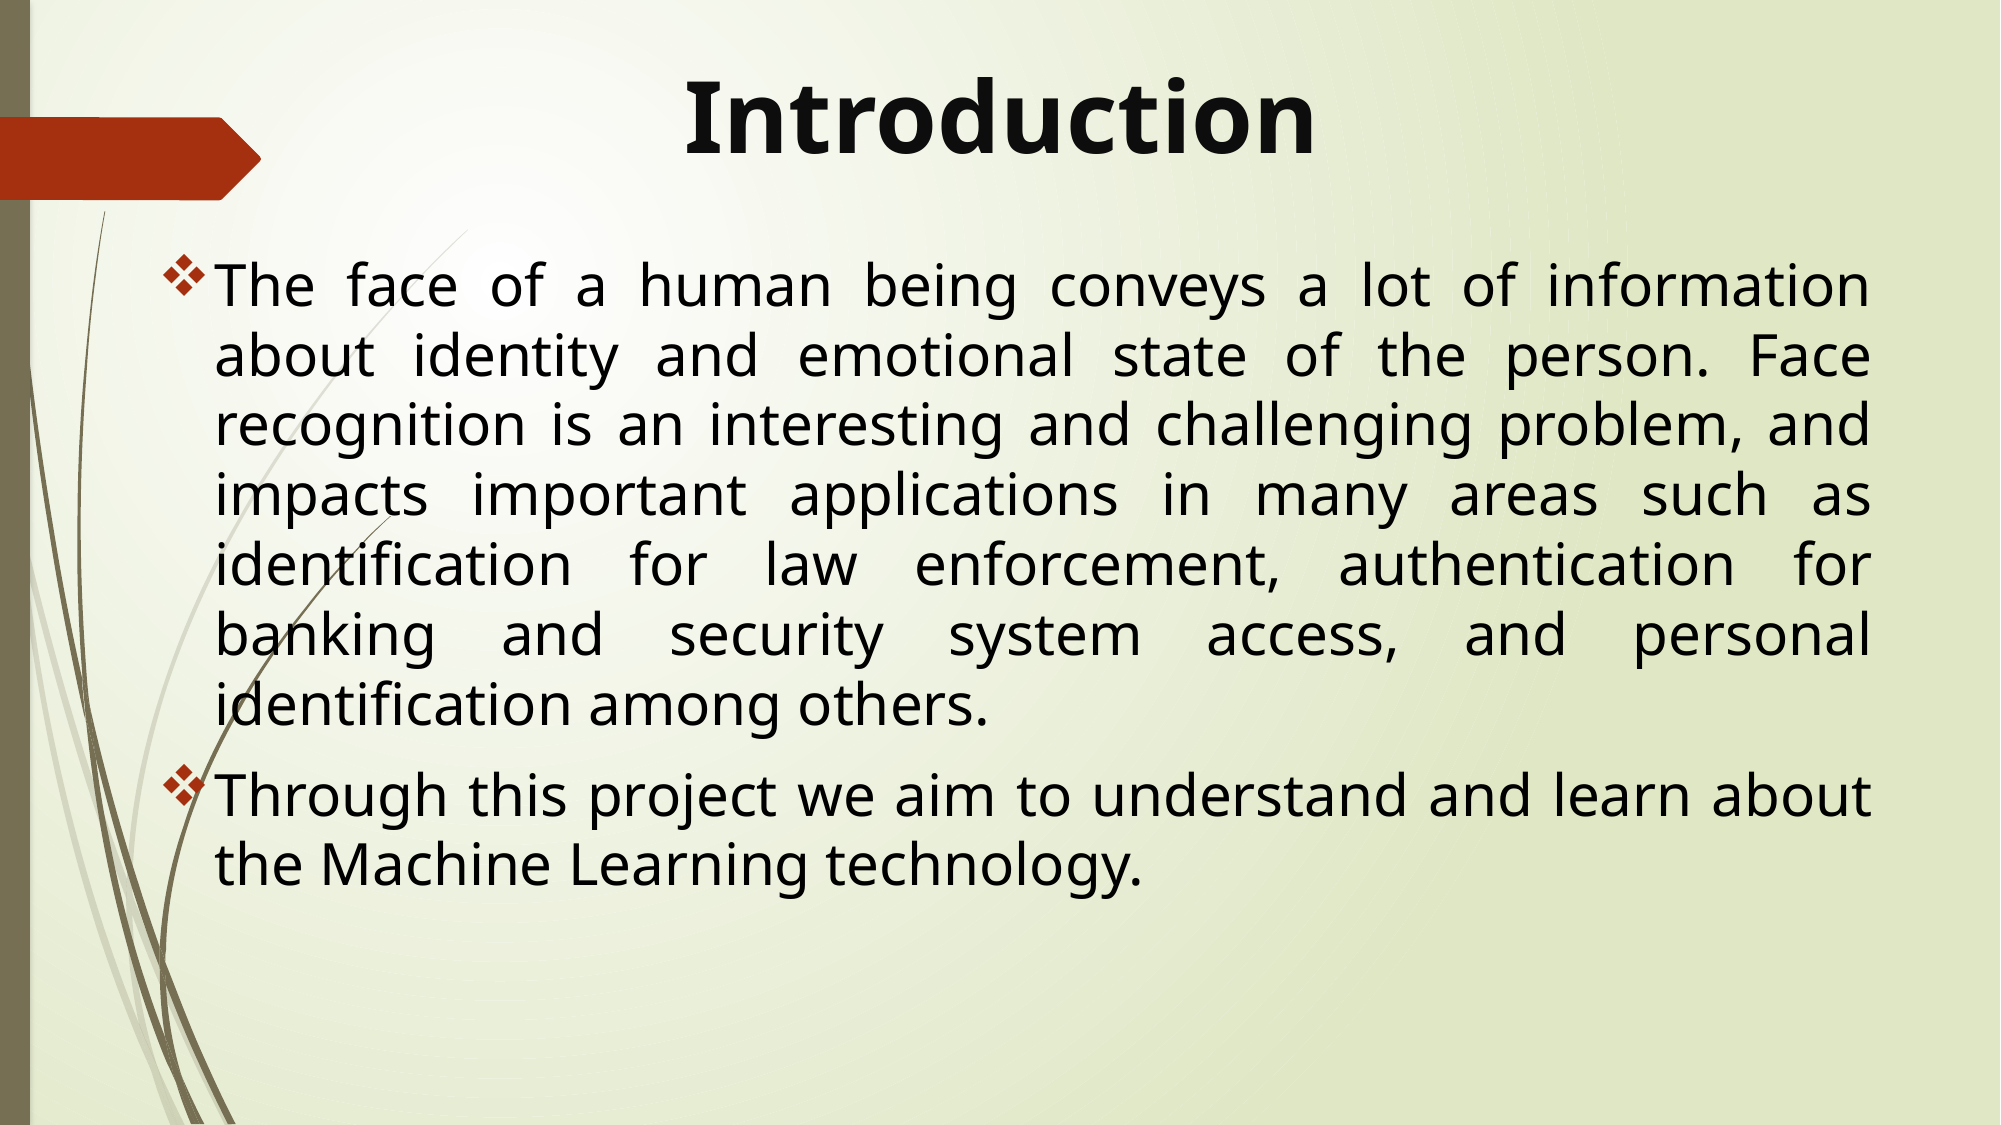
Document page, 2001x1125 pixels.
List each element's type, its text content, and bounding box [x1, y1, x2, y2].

title Introduction [143, 46, 1888, 240]
list The face of a human being conveys a lot of information about identity and emotional state of the person. Face recognition is an interesting and challenging problem, and impacts important applications in many areas such as identification for law enforcement, authentication for banking and security system access, and personal identification among others. Through this project we aim to understand and learn about the Machine Learning technology. [143, 240, 1888, 1028]
